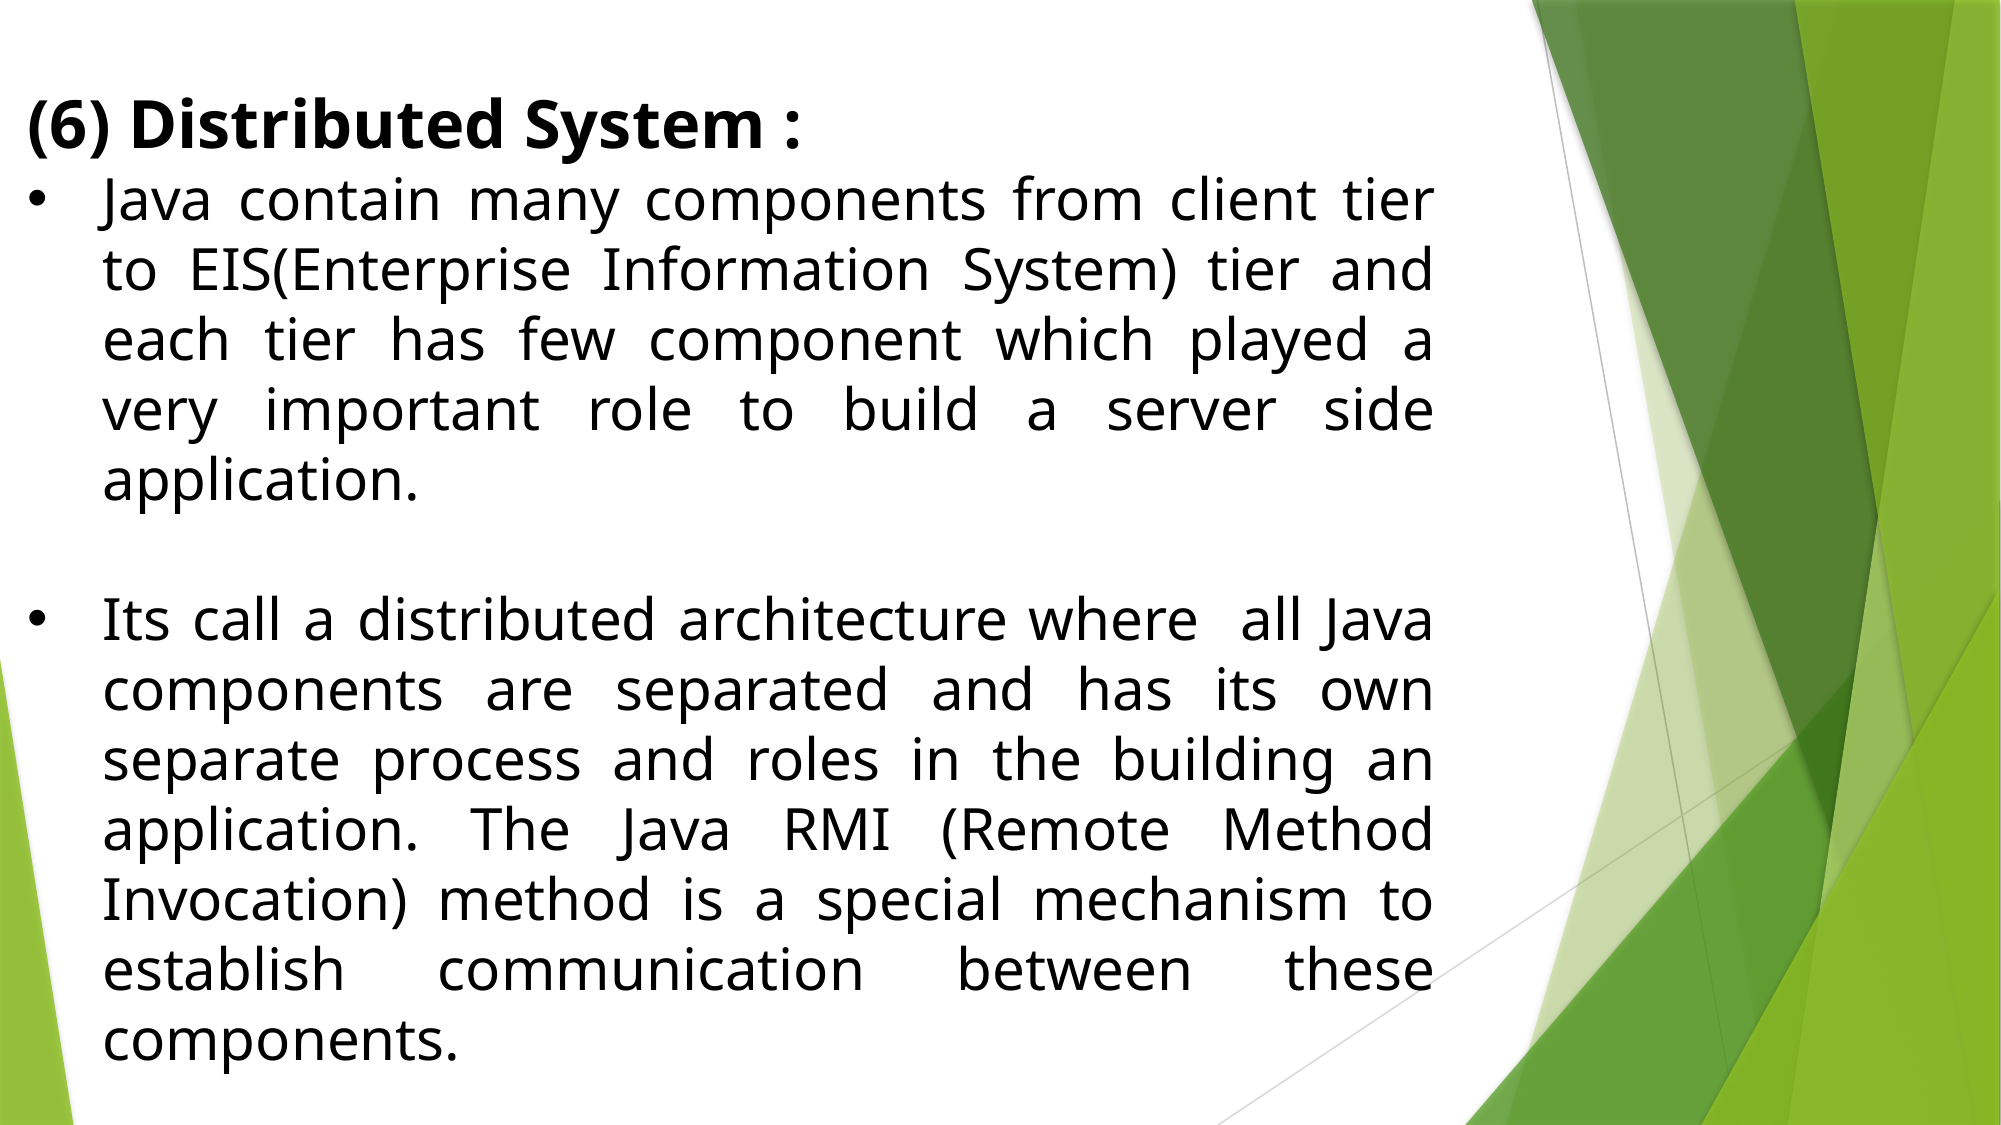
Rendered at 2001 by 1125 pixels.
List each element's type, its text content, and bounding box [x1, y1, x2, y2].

text_box (6) Distributed System : Java contain many components from client tier to EIS(Enterprise Information System) tier and each tier has few component which played a very important role to build a server side application. Its call a distributed architecture where all Java components are separated and has its own separate process and roles in the building an application. The Java RMI (Remote Method Invocation) method is a special mechanism to establish communication between these components. [12, 75, 1450, 1080]
